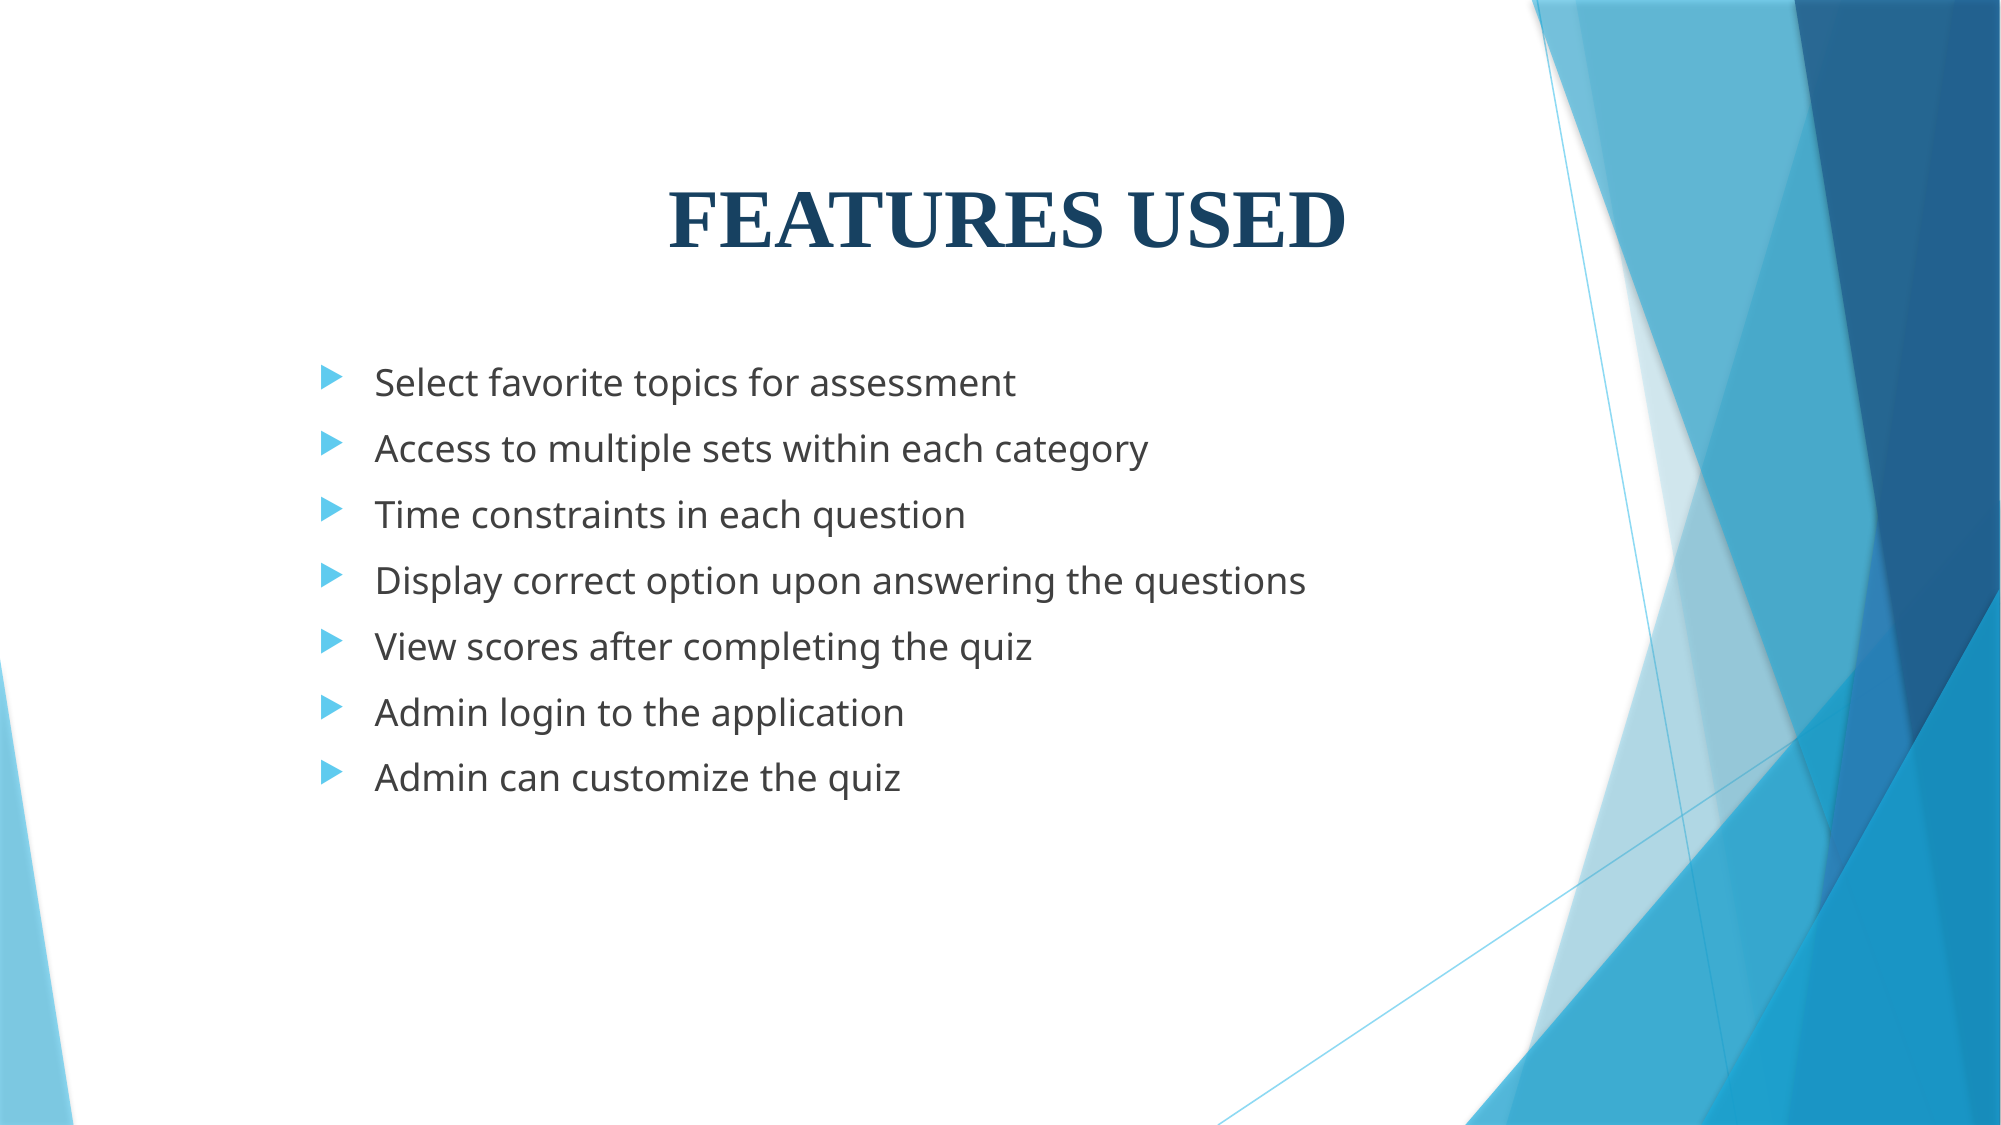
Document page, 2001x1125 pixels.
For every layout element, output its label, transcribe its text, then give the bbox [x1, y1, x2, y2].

list Select favorite topics for assessment Access to multiple sets within each category Time constraints in each question Display correct option upon answering the questions View scores after completing the quiz Admin login to the application Admin can customize the quiz [303, 351, 1714, 989]
title FEATURES USED [303, 156, 1714, 351]
